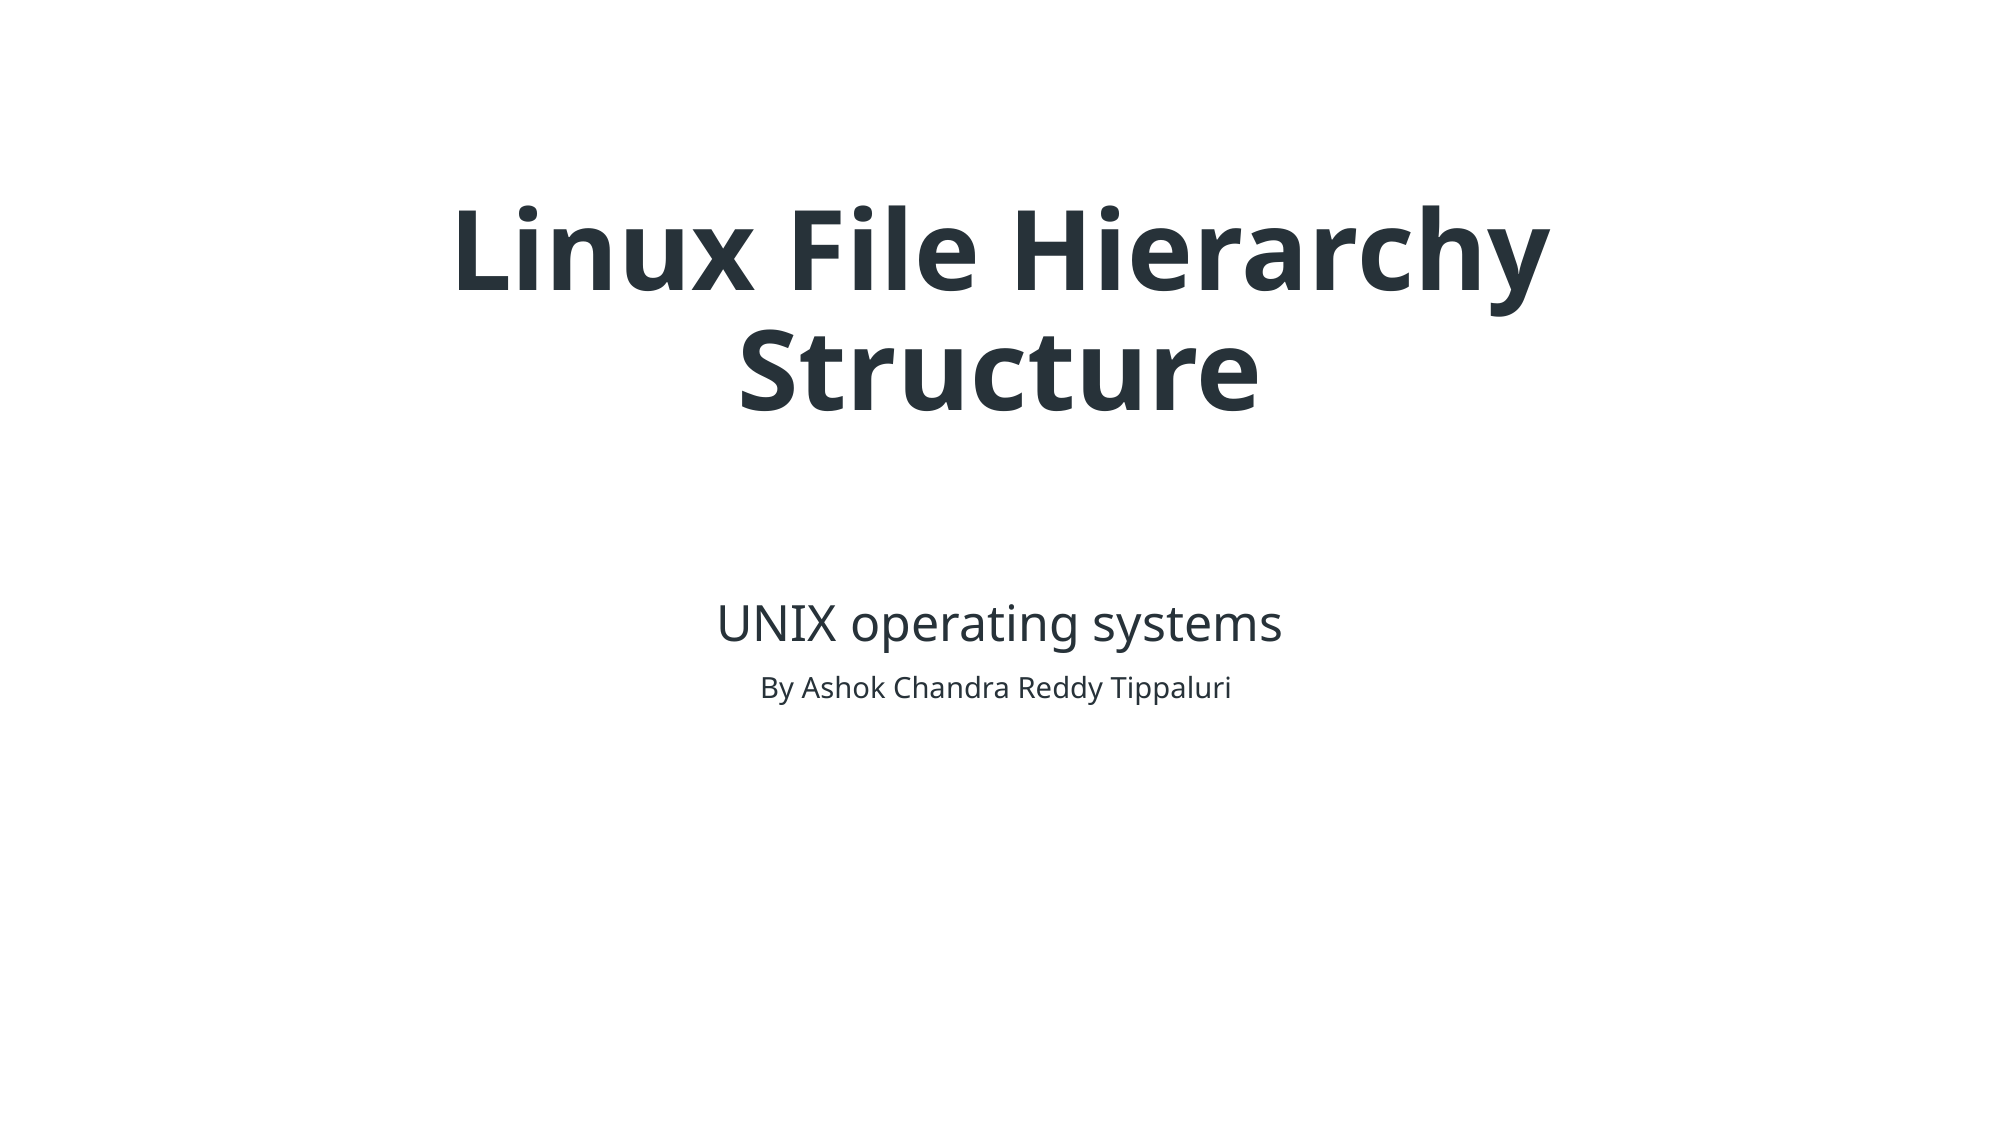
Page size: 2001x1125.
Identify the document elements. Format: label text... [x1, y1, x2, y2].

title Linux File Hierarchy Structure [249, 184, 1750, 576]
subtitle UNIX operating systems By Ashok Chandra Reddy Tippaluri [249, 590, 1750, 863]
